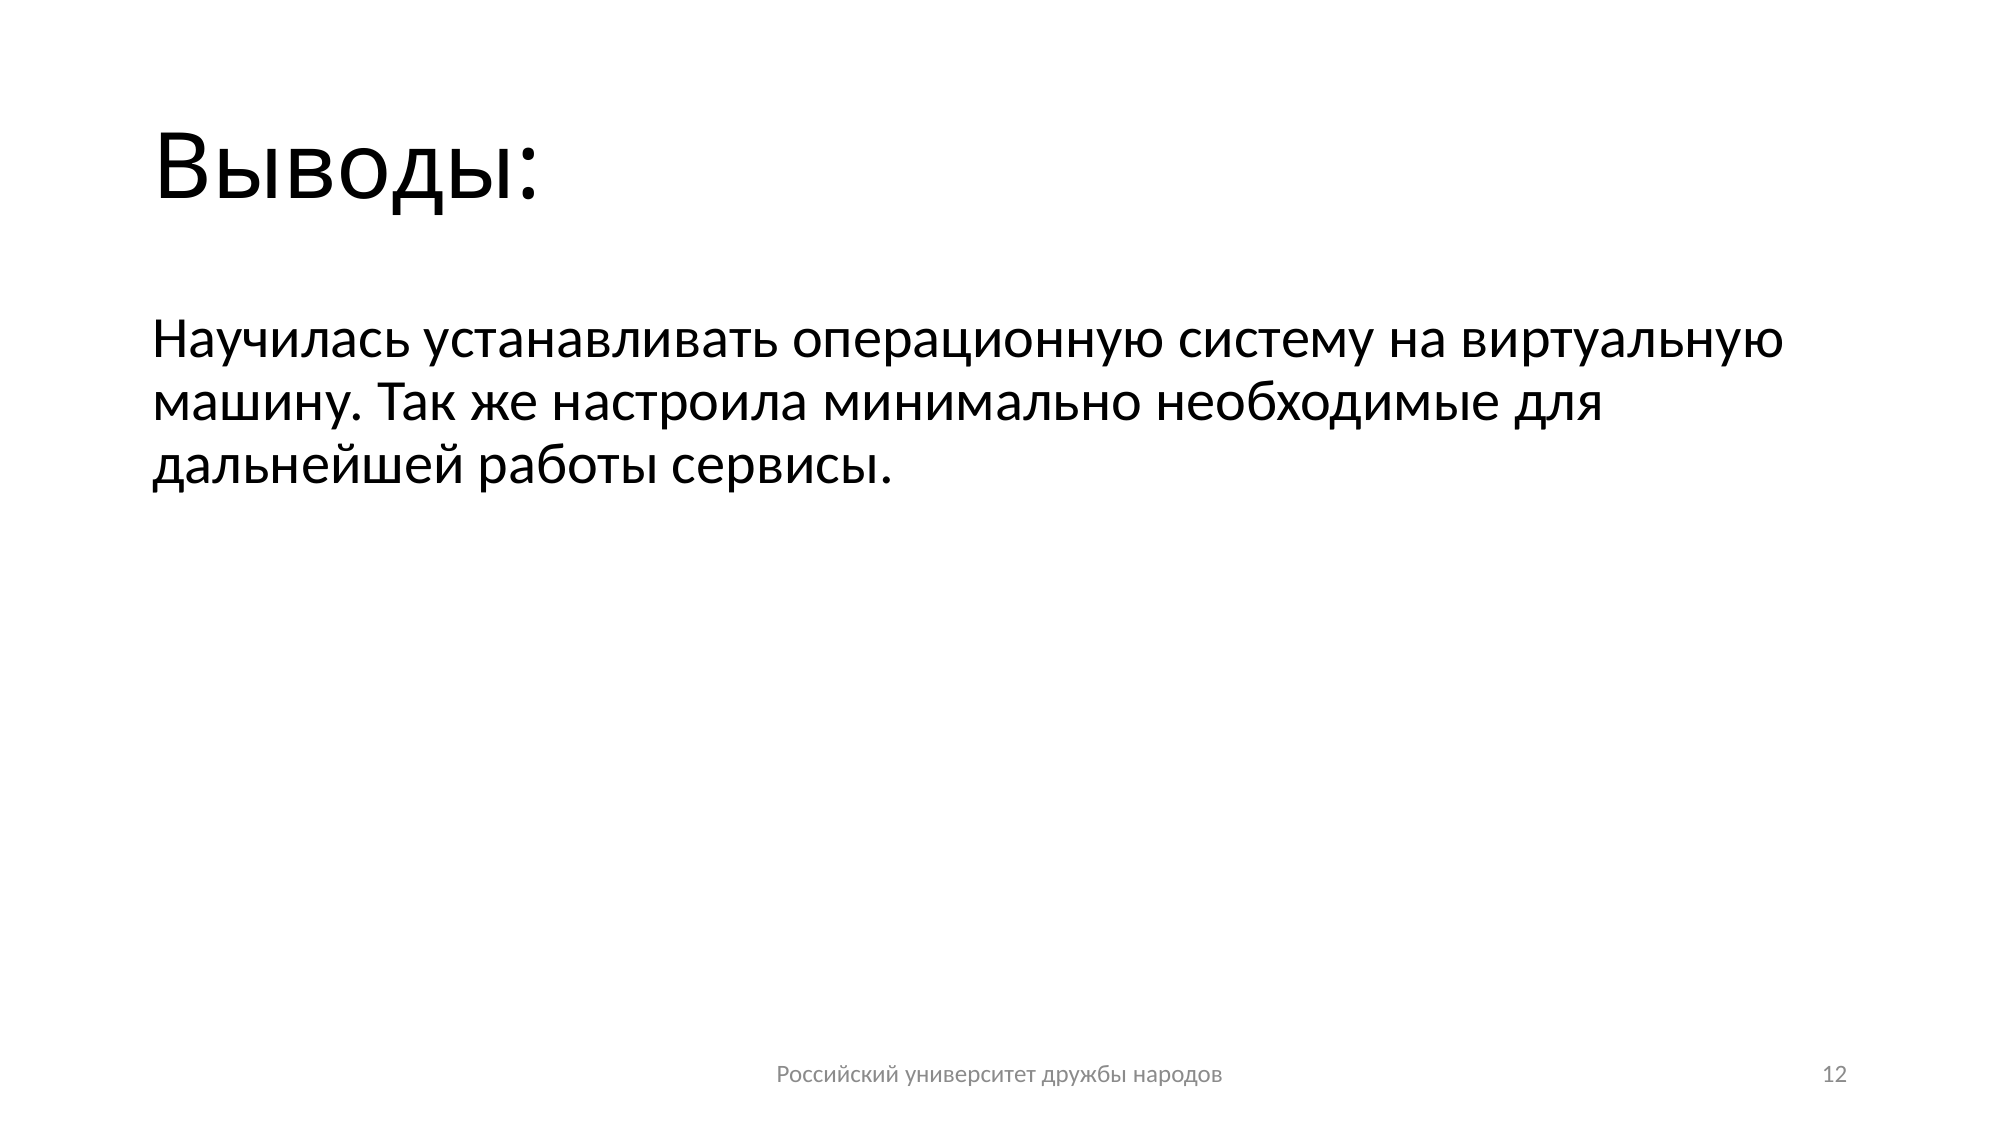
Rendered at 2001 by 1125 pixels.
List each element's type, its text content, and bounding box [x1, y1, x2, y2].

list Научилась устанавливать операционную систему на виртуальную машину. Так же настроила минимально необходимые для дальнейшей работы сервисы. [137, 299, 1863, 1014]
title Выводы: [137, 59, 1863, 278]
slide_number 12 [1412, 1042, 1863, 1103]
footer Российский университет дружбы народов [662, 1042, 1338, 1103]
